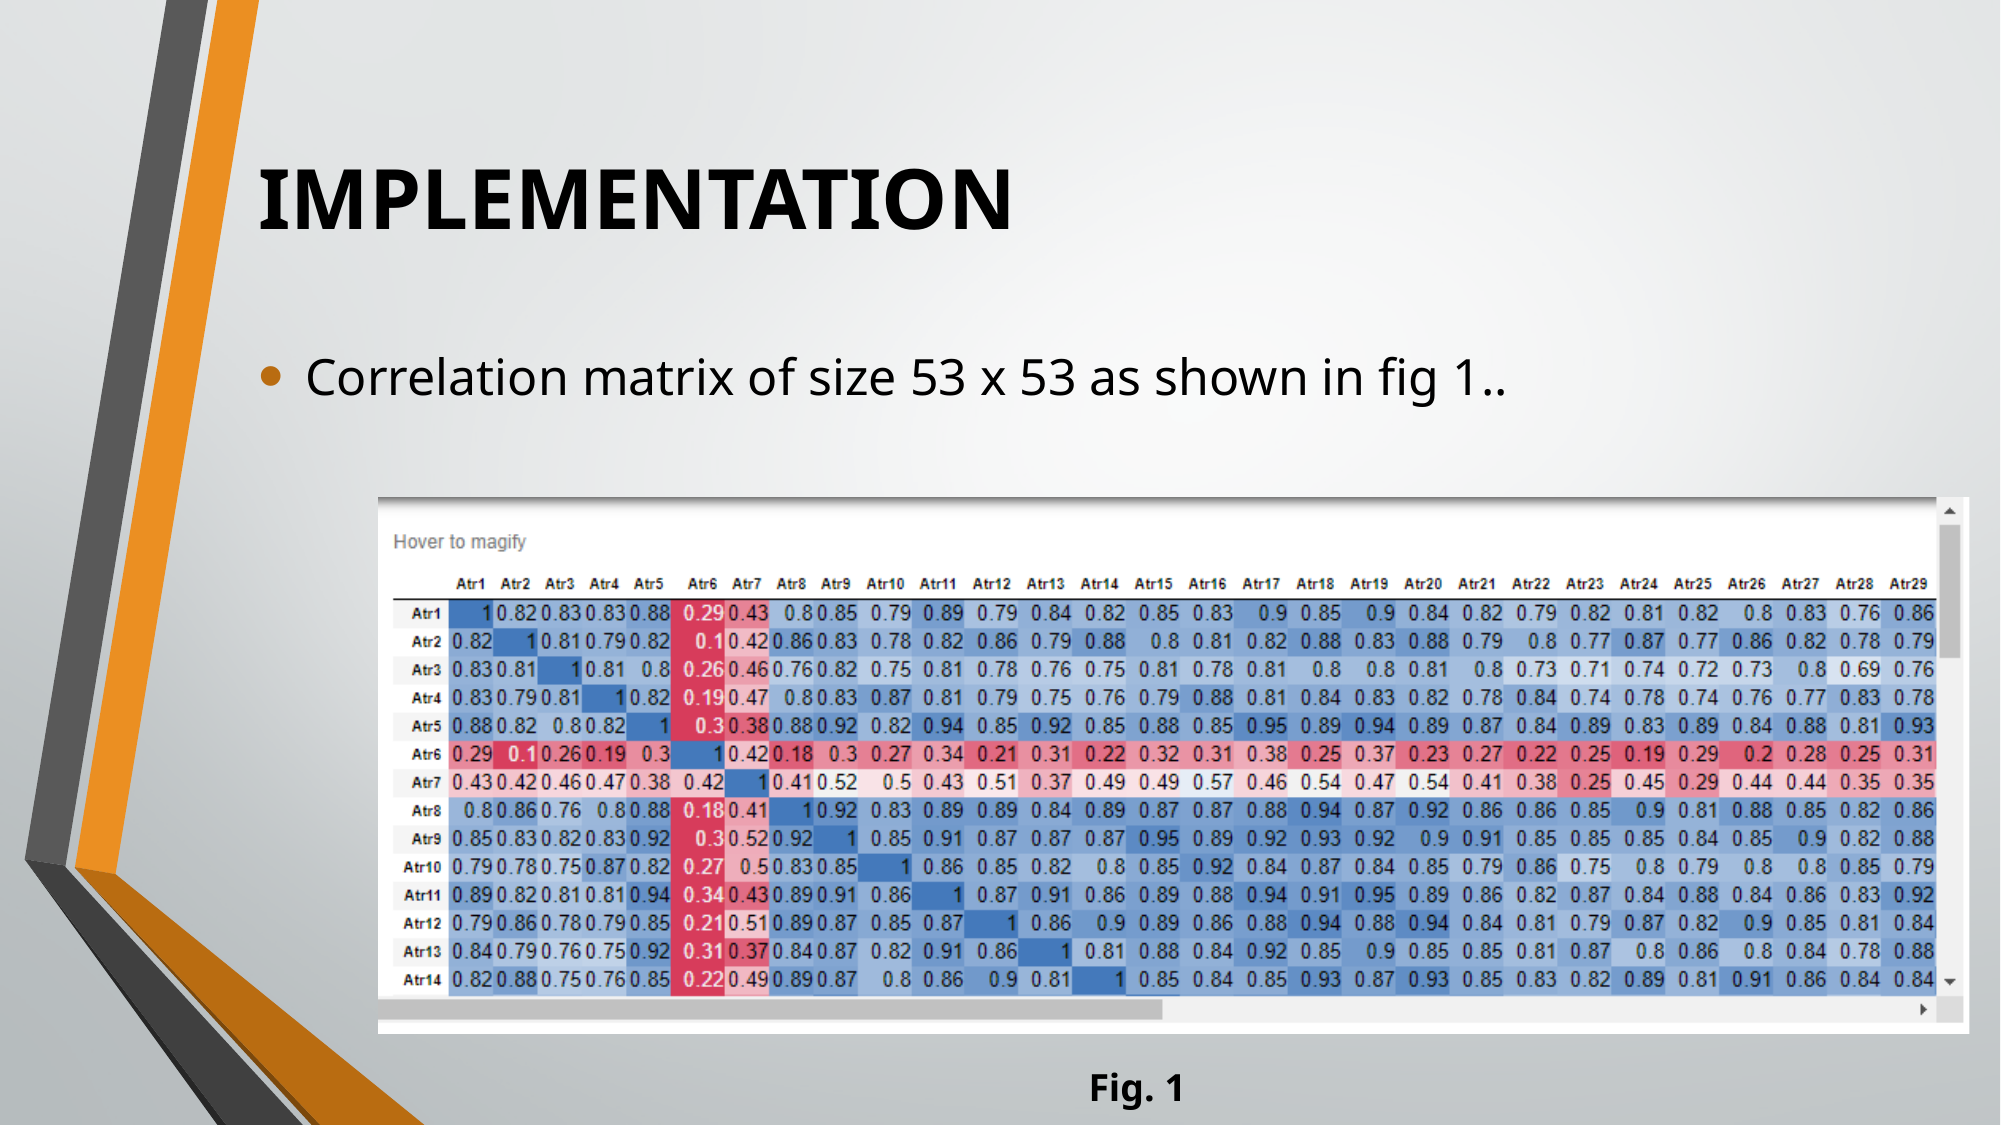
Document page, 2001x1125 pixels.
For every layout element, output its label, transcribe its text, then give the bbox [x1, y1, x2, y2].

picture [377, 497, 1970, 1037]
title IMPLEMENTATION [243, 112, 1887, 279]
text_box Fig. 1 [1073, 1056, 1272, 1117]
list Correlation matrix of size 53 x 53 as shown in fig 1.. [243, 279, 1887, 471]
